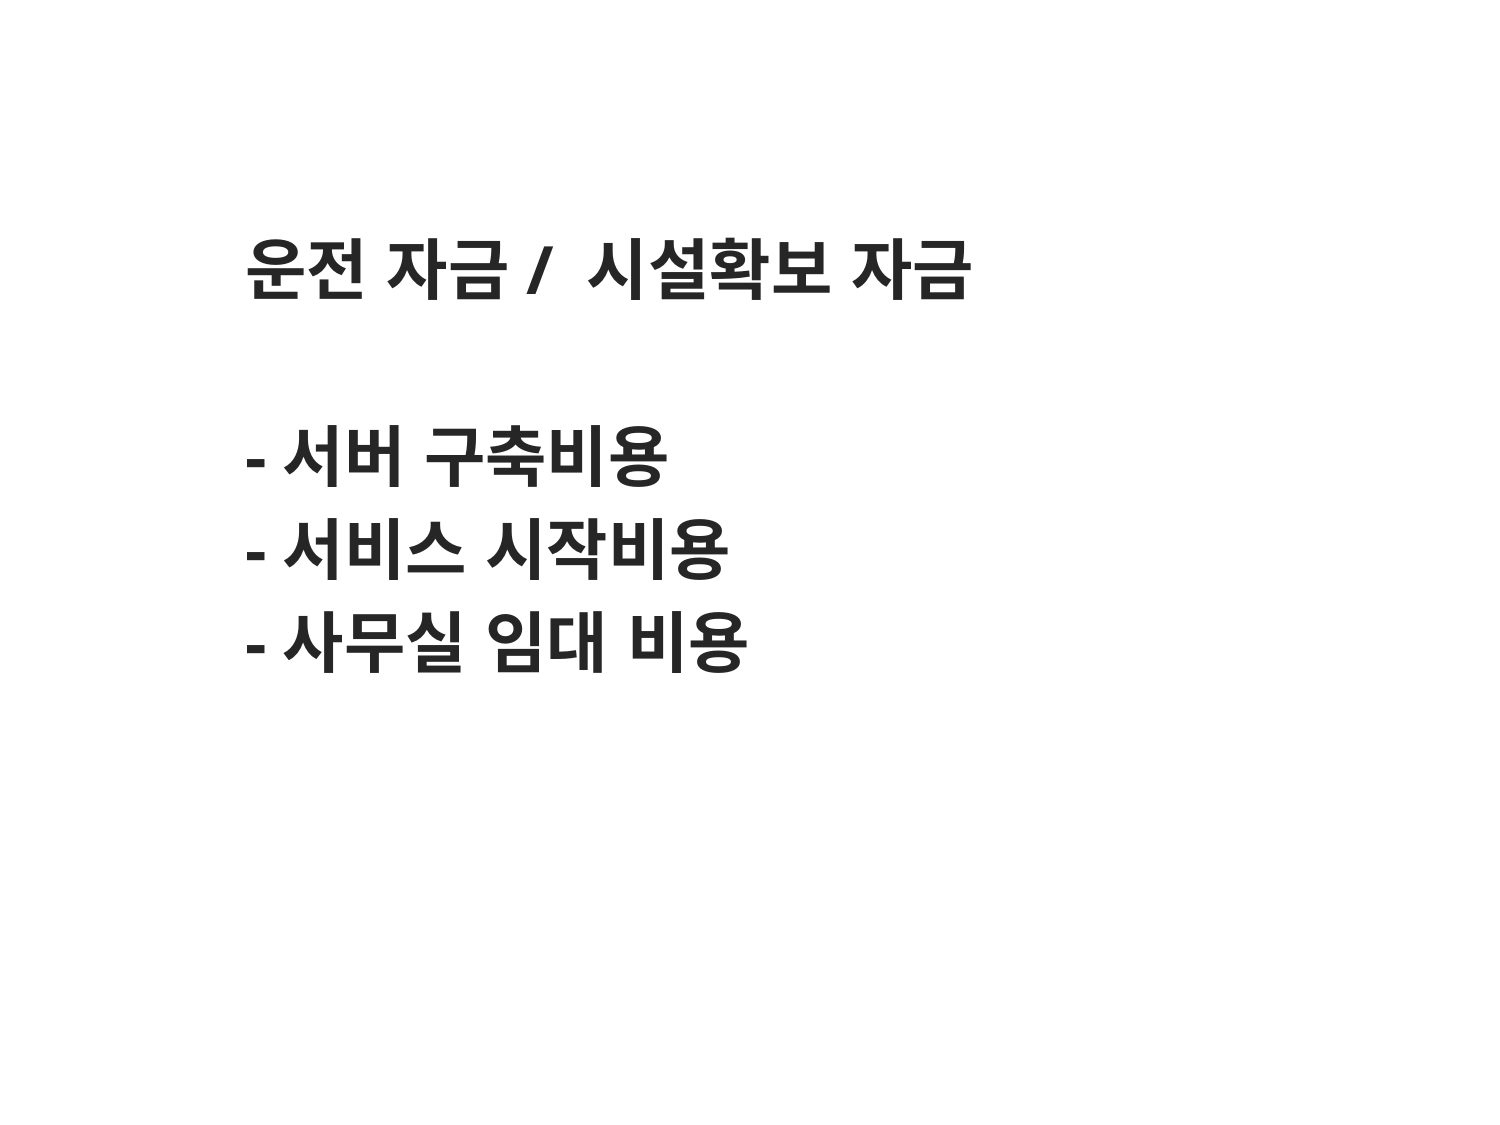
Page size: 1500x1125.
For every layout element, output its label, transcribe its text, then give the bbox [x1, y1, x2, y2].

text_box 운전 자금/ 시설확보 자금 -서버 구축비용 -서비스 시작비용 -사무실 임대 비용 [230, 219, 1281, 858]
